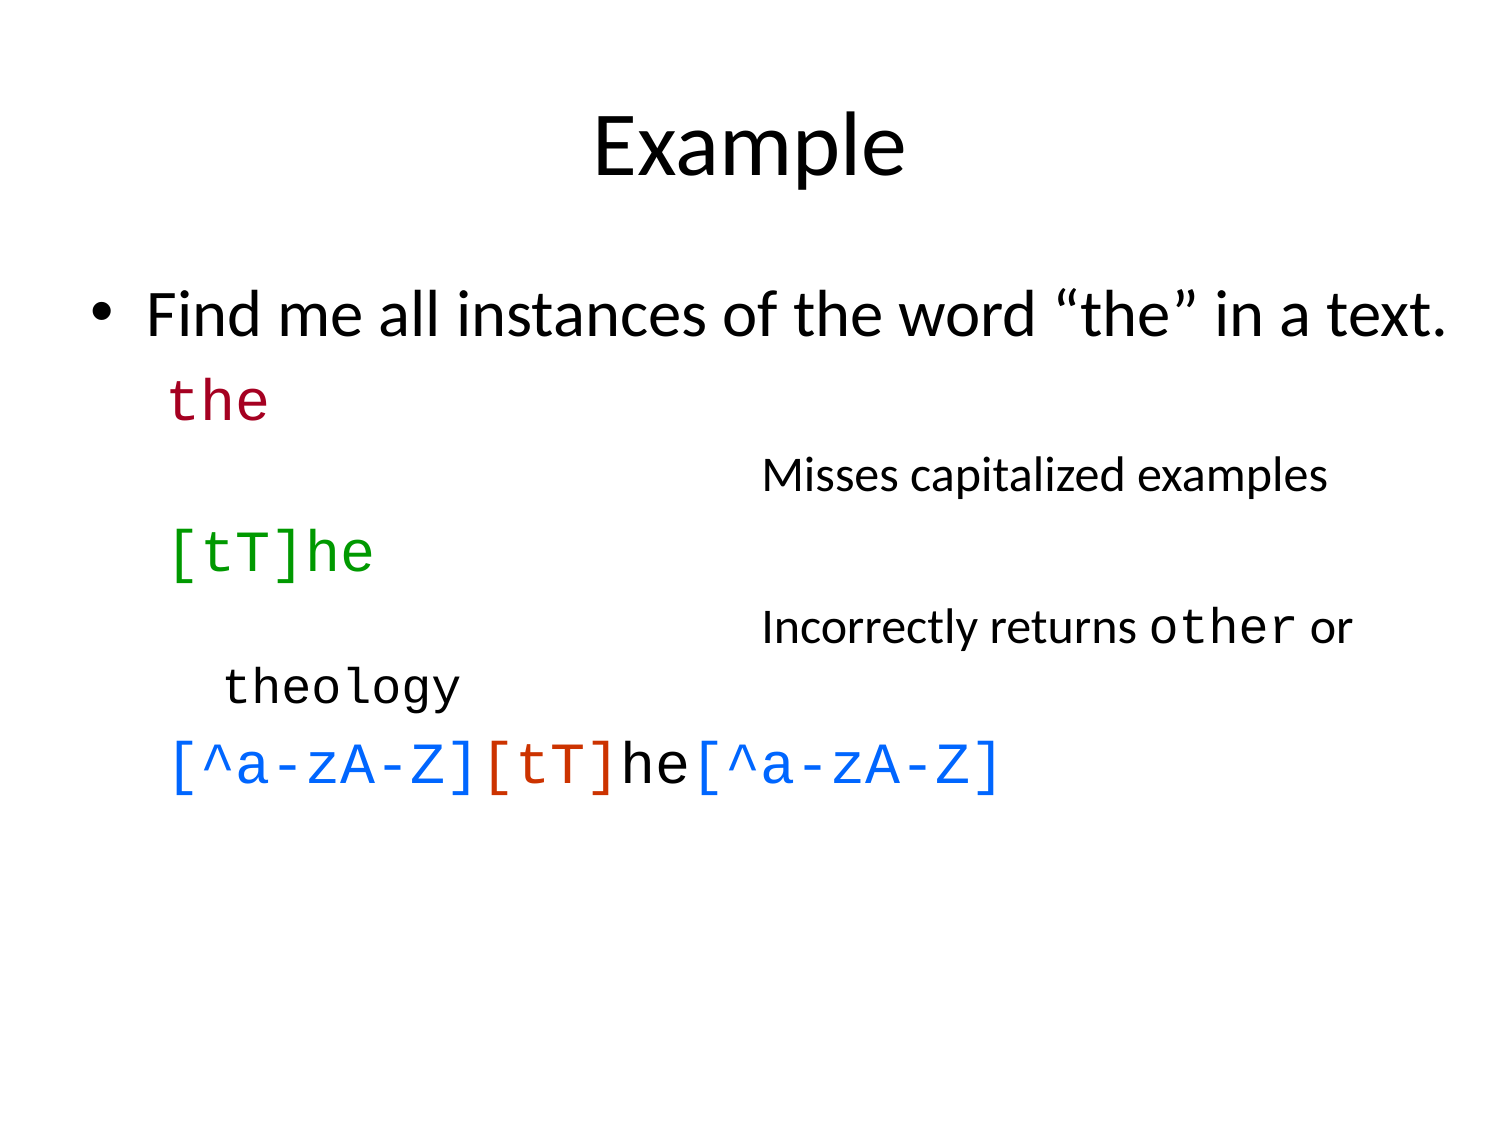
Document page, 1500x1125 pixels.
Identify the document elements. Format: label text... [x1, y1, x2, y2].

list Find me all instances of the word “the” in a text. the Misses capitalized examples [tT]he Incorrectly returns other or theology [^a-zA-Z][tT]he[^a-zA-Z] [75, 262, 1500, 1005]
title Example [75, 45, 1425, 233]
